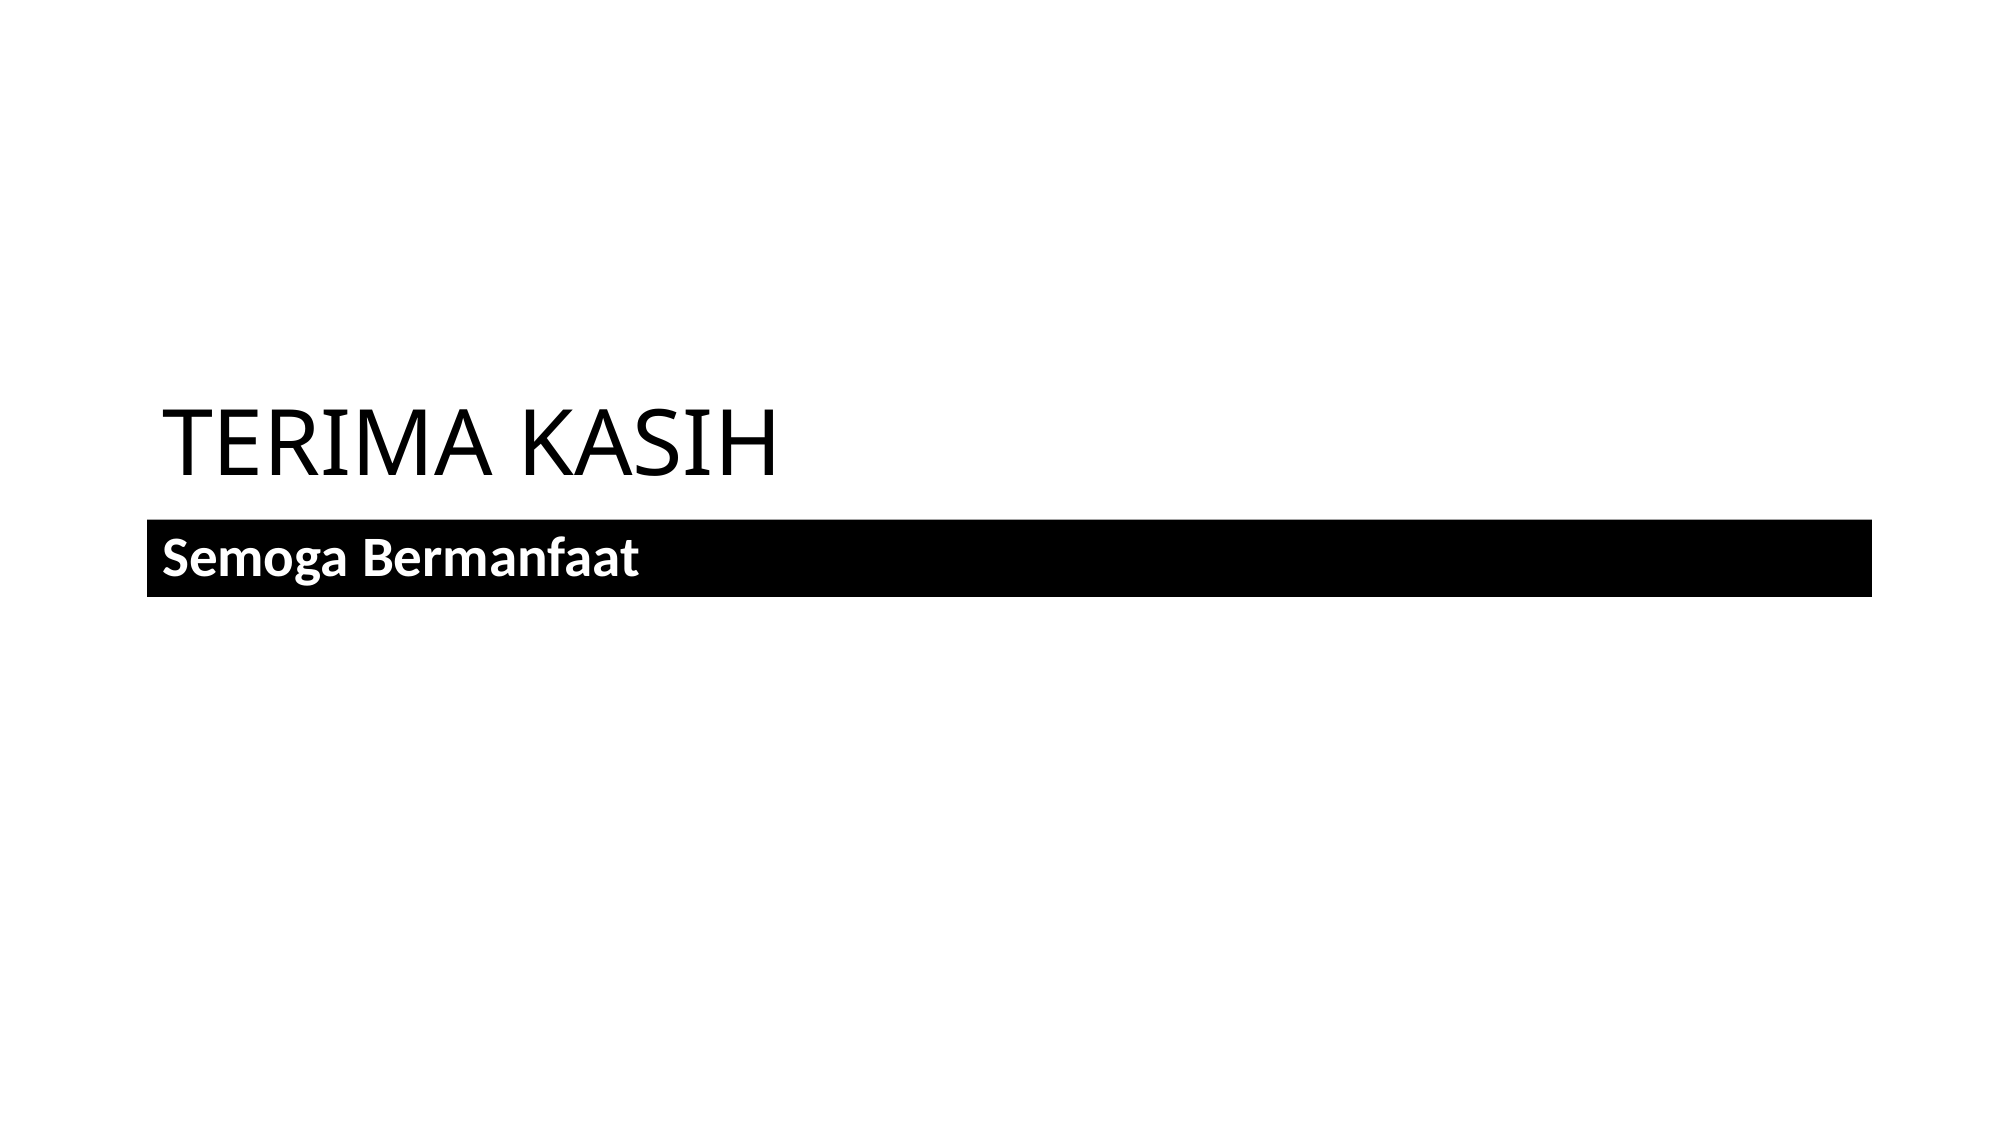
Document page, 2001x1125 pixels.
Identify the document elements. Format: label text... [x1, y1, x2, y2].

title TERIMA KASIH [147, 337, 1872, 519]
list Semoga Bermanfaat [147, 519, 1872, 597]
